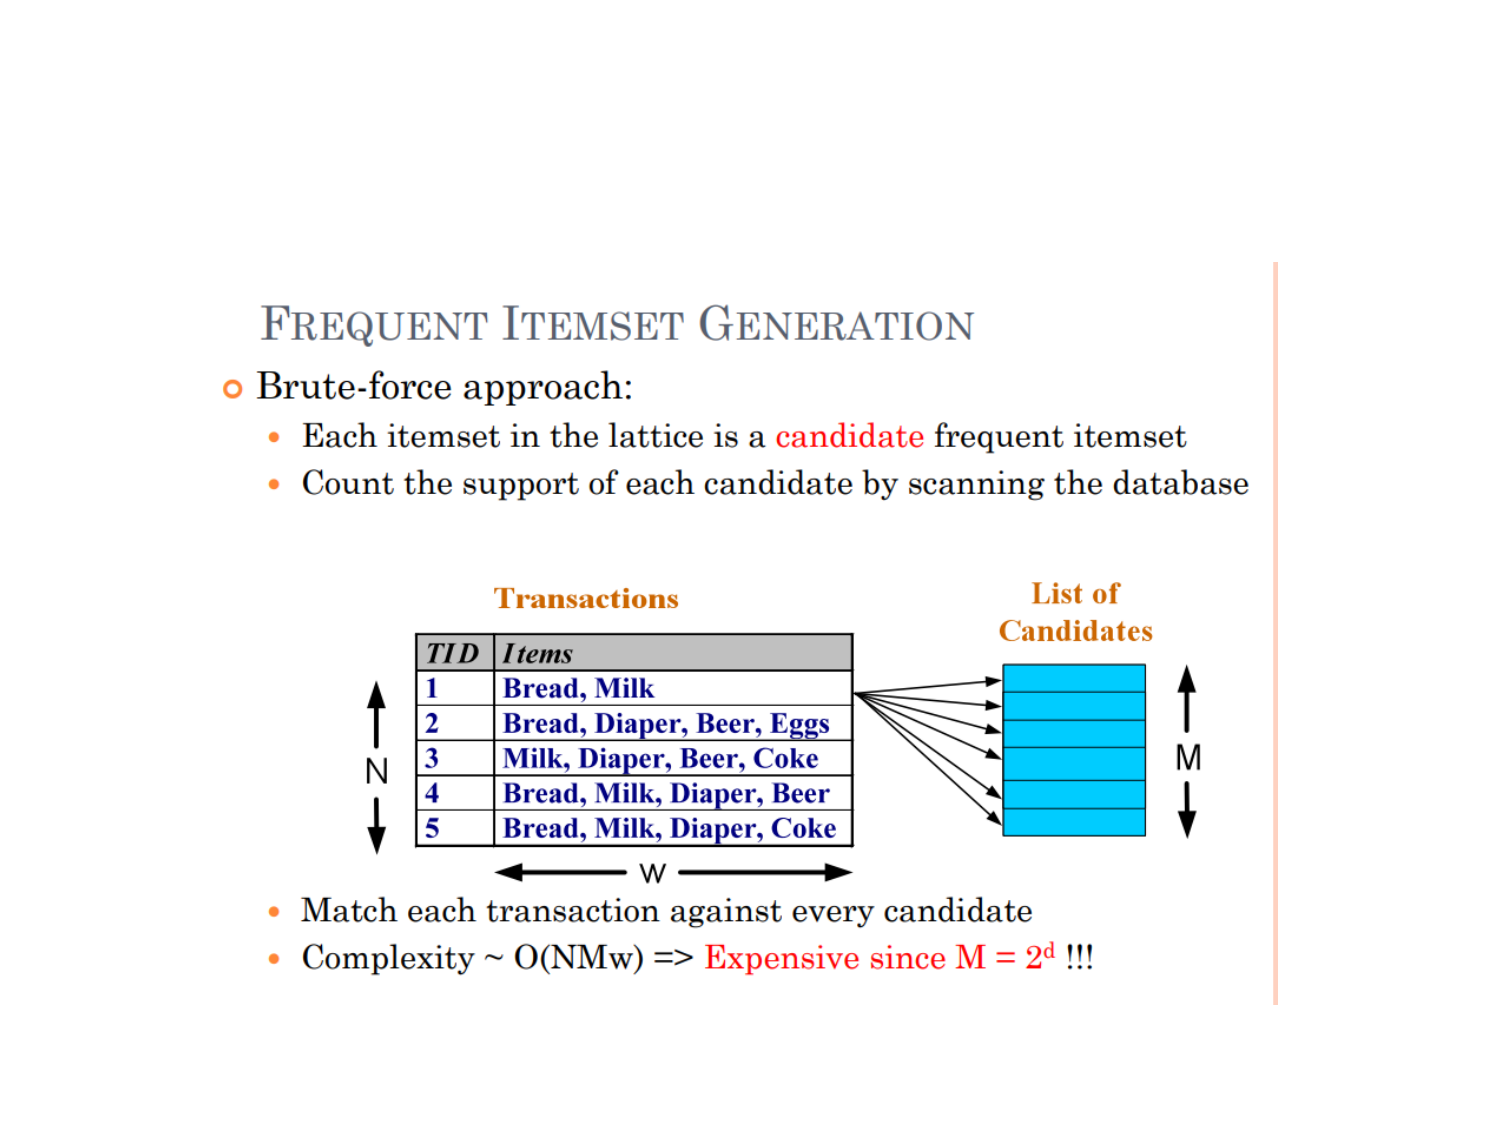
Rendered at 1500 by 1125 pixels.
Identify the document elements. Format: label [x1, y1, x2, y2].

list [222, 262, 1278, 1006]
